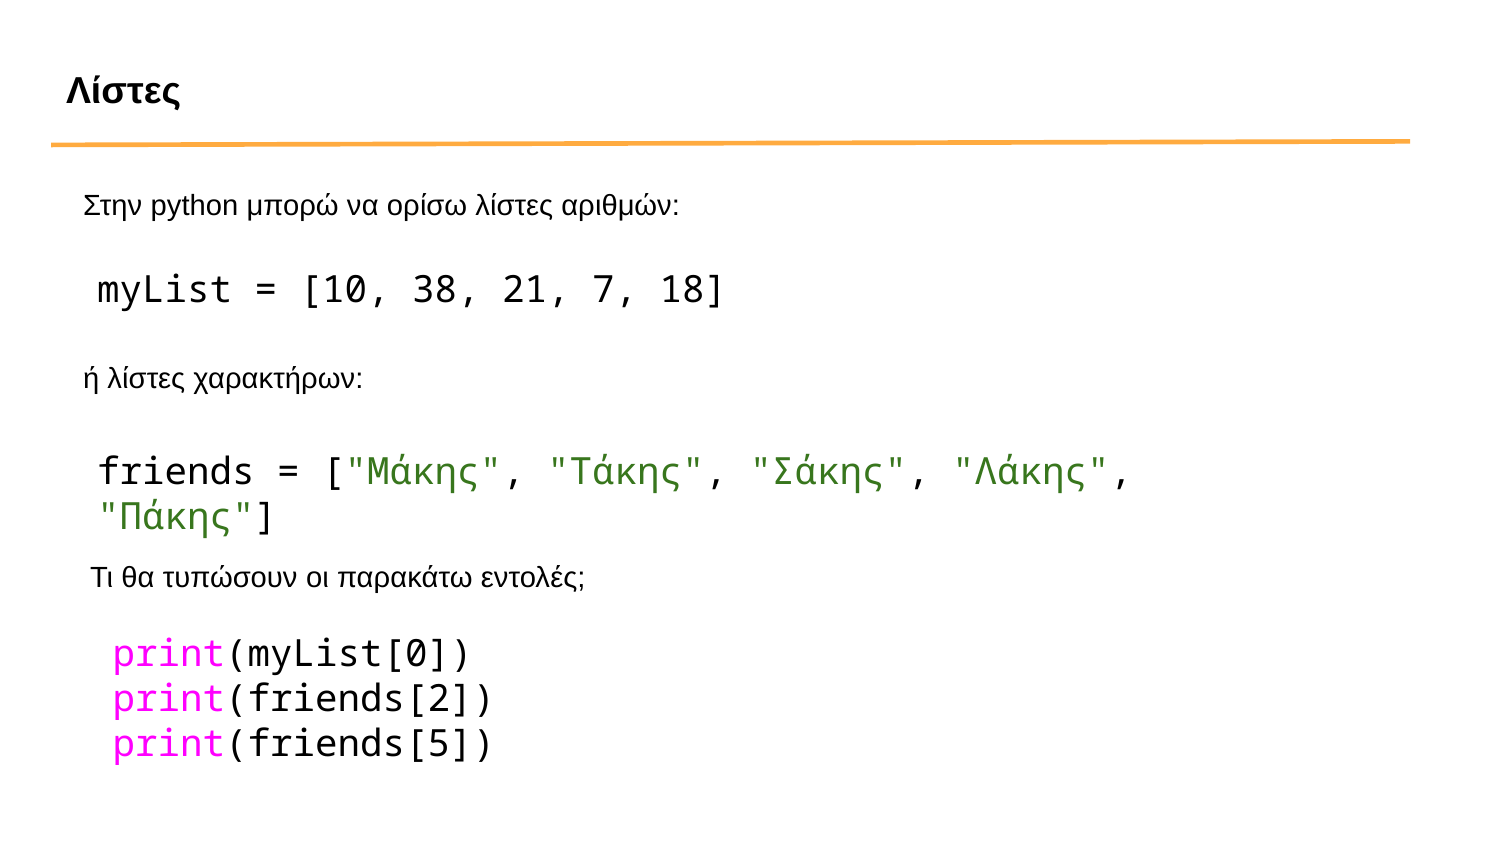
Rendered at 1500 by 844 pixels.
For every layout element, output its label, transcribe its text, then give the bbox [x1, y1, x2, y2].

text_box print(myList[0]) print(friends[2]) print(friends[5]) [97, 613, 814, 812]
text_box Στην python μπορώ να ορίσω λίστες αριθμών: [68, 171, 742, 250]
text_box Τι θα τυπώσουν οι παρακάτω εντολές; [75, 543, 1463, 638]
text_box ή λίστες χαρακτήρων: [68, 343, 742, 423]
text_box Λίστες [51, 51, 1440, 145]
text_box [50, 141, 1411, 146]
text_box friends = ["Μάκης", "Τάκης", "Σάκης", "Λάκης", "Πάκης"] [82, 431, 1350, 526]
text_box myList = [10, 38, 21, 7, 18] [82, 250, 799, 344]
